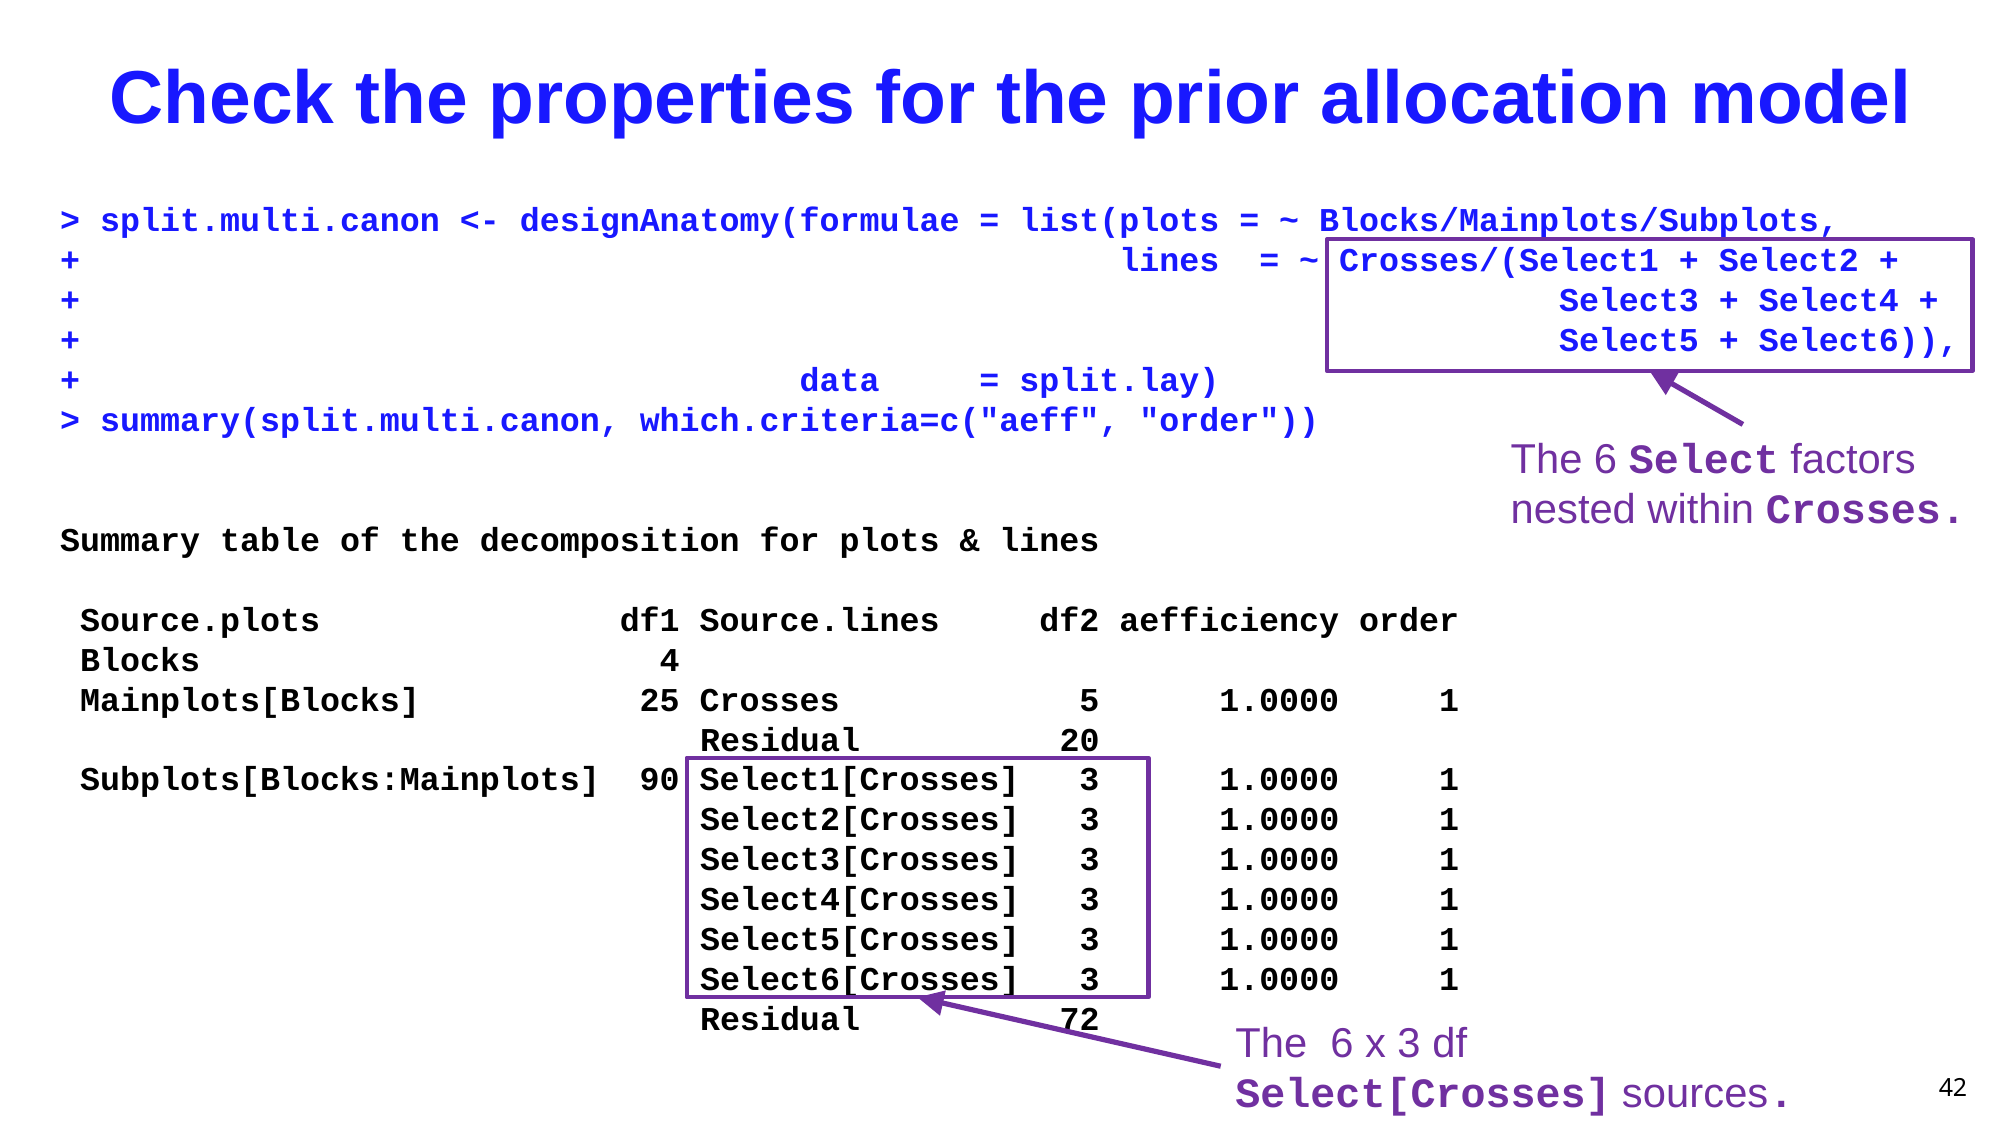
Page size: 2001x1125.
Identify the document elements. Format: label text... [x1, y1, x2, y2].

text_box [686, 757, 1811, 1125]
list > split.multi.canon <- designAnatomy(formulae = list(plots = ~ Blocks/Mainplots/Subplots, + lines = ~ Crosses/(Select1 + Select2 + + Select3 + Select4 + + Select5 + Select6)), + data = split.lay) > summary(split.multi.canon, which.criteria=c("aeff", "order")) Summary table of the decomposition for plots & lines Source.plots df1 Source.lines df2 aefficiency order Blocks 4 Mainplots[Blocks] 25 Crosses 5 1.0000 1 Residual 20 Subplots[Blocks:Mainplots] 90 Select1[Crosses] 3 1.0000 1 Select2[Crosses] 3 1.0000 1 Select3[Crosses] 3 1.0000 1 Select4[Crosses] 3 1.0000 1 Select5[Crosses] 3 1.0000 1 Select6[Crosses] 3 1.0000 1 Residual 72 [44, 190, 2000, 1118]
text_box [1326, 239, 1991, 541]
slide_number 42 [1816, 1038, 1983, 1114]
title Check the properties for the prior allocation model [94, 33, 1985, 153]
